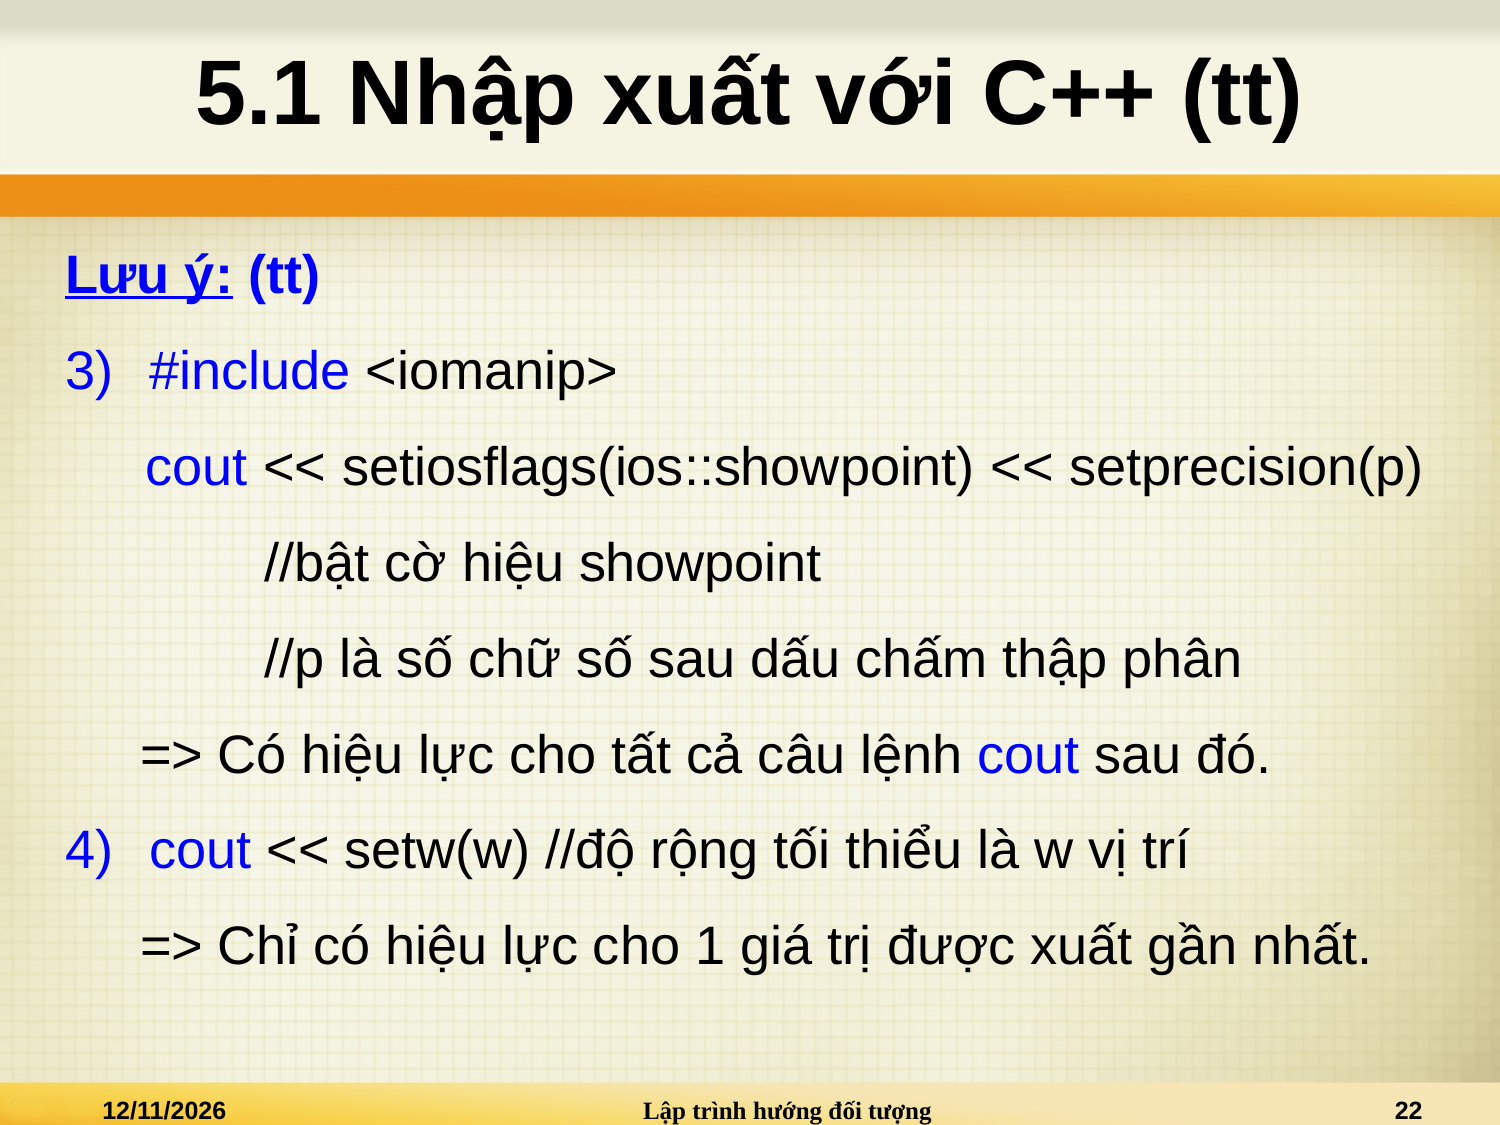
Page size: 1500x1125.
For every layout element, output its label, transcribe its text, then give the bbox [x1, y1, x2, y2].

list Lưu ý: (tt) #include <iomanip> cout << setiosflags(ios::showpoint) << setprecision(p) //bật cờ hiệu showpoint //p là số chữ số sau dấu chấm thập phân => Có hiệu lực cho tất cả câu lệnh cout sau đó. cout << setw(w) //độ rộng tối thiểu là w vị trí => Chỉ có hiệu lực cho 1 giá trị được xuất gần nhất. [50, 212, 1440, 1013]
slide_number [87, 1087, 438, 1125]
picture [0, 175, 1500, 1125]
slide_number 22 [1087, 1087, 1438, 1125]
footer Lập trình hướng đối tượng [549, 1087, 1025, 1125]
title 5.1 Nhập xuất với C++ (tt) [0, 0, 1500, 175]
